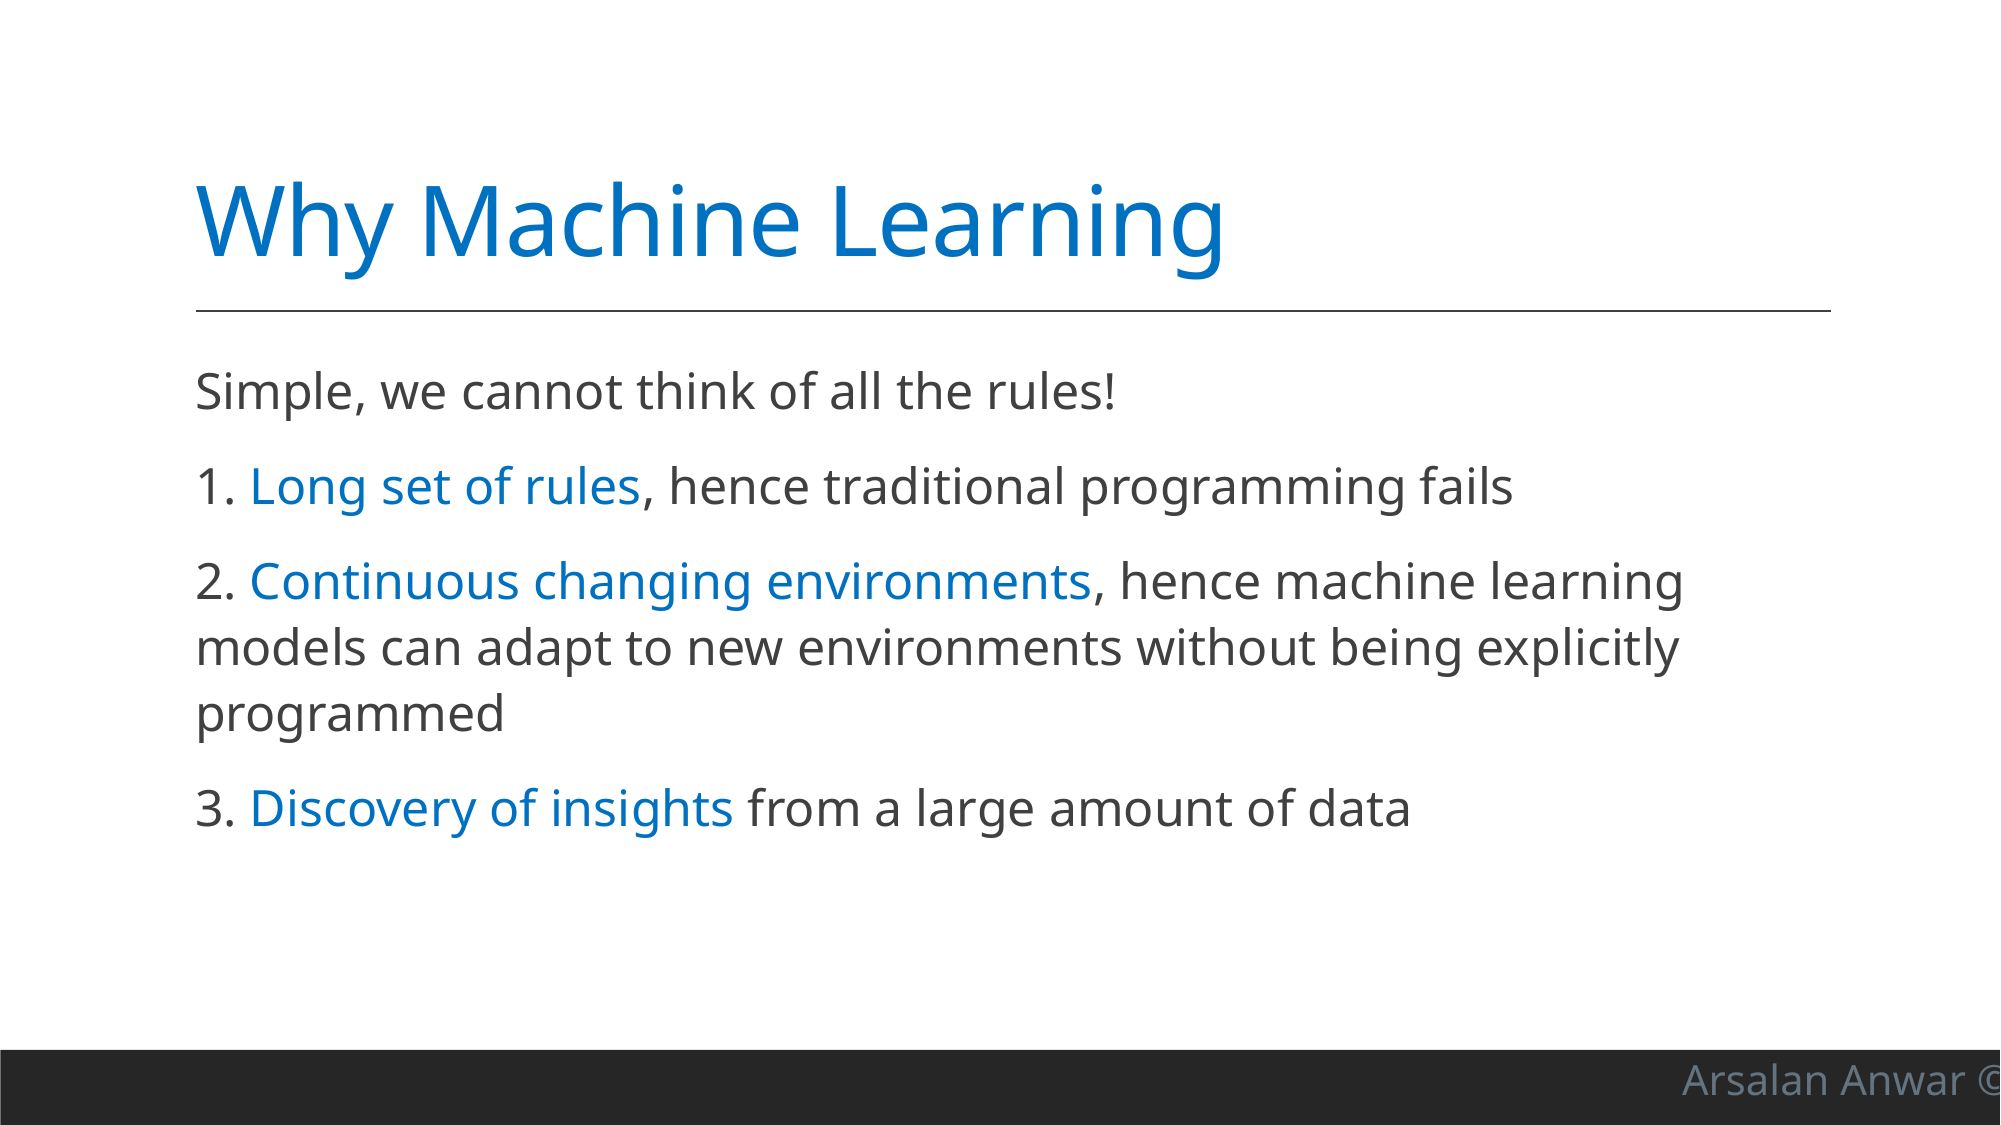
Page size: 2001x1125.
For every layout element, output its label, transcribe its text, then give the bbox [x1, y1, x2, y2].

list Simple, we cannot think of all the rules! 1. Long set of rules, hence traditional programming fails 2. Continuous changing environments, hence machine learning models can adapt to new environments without being explicitly programmed 3. Discovery of insights from a large amount of data [180, 345, 1830, 963]
text_box Arsalan Anwar © [1667, 1046, 2000, 1112]
title Why Machine Learning [180, 47, 1830, 285]
